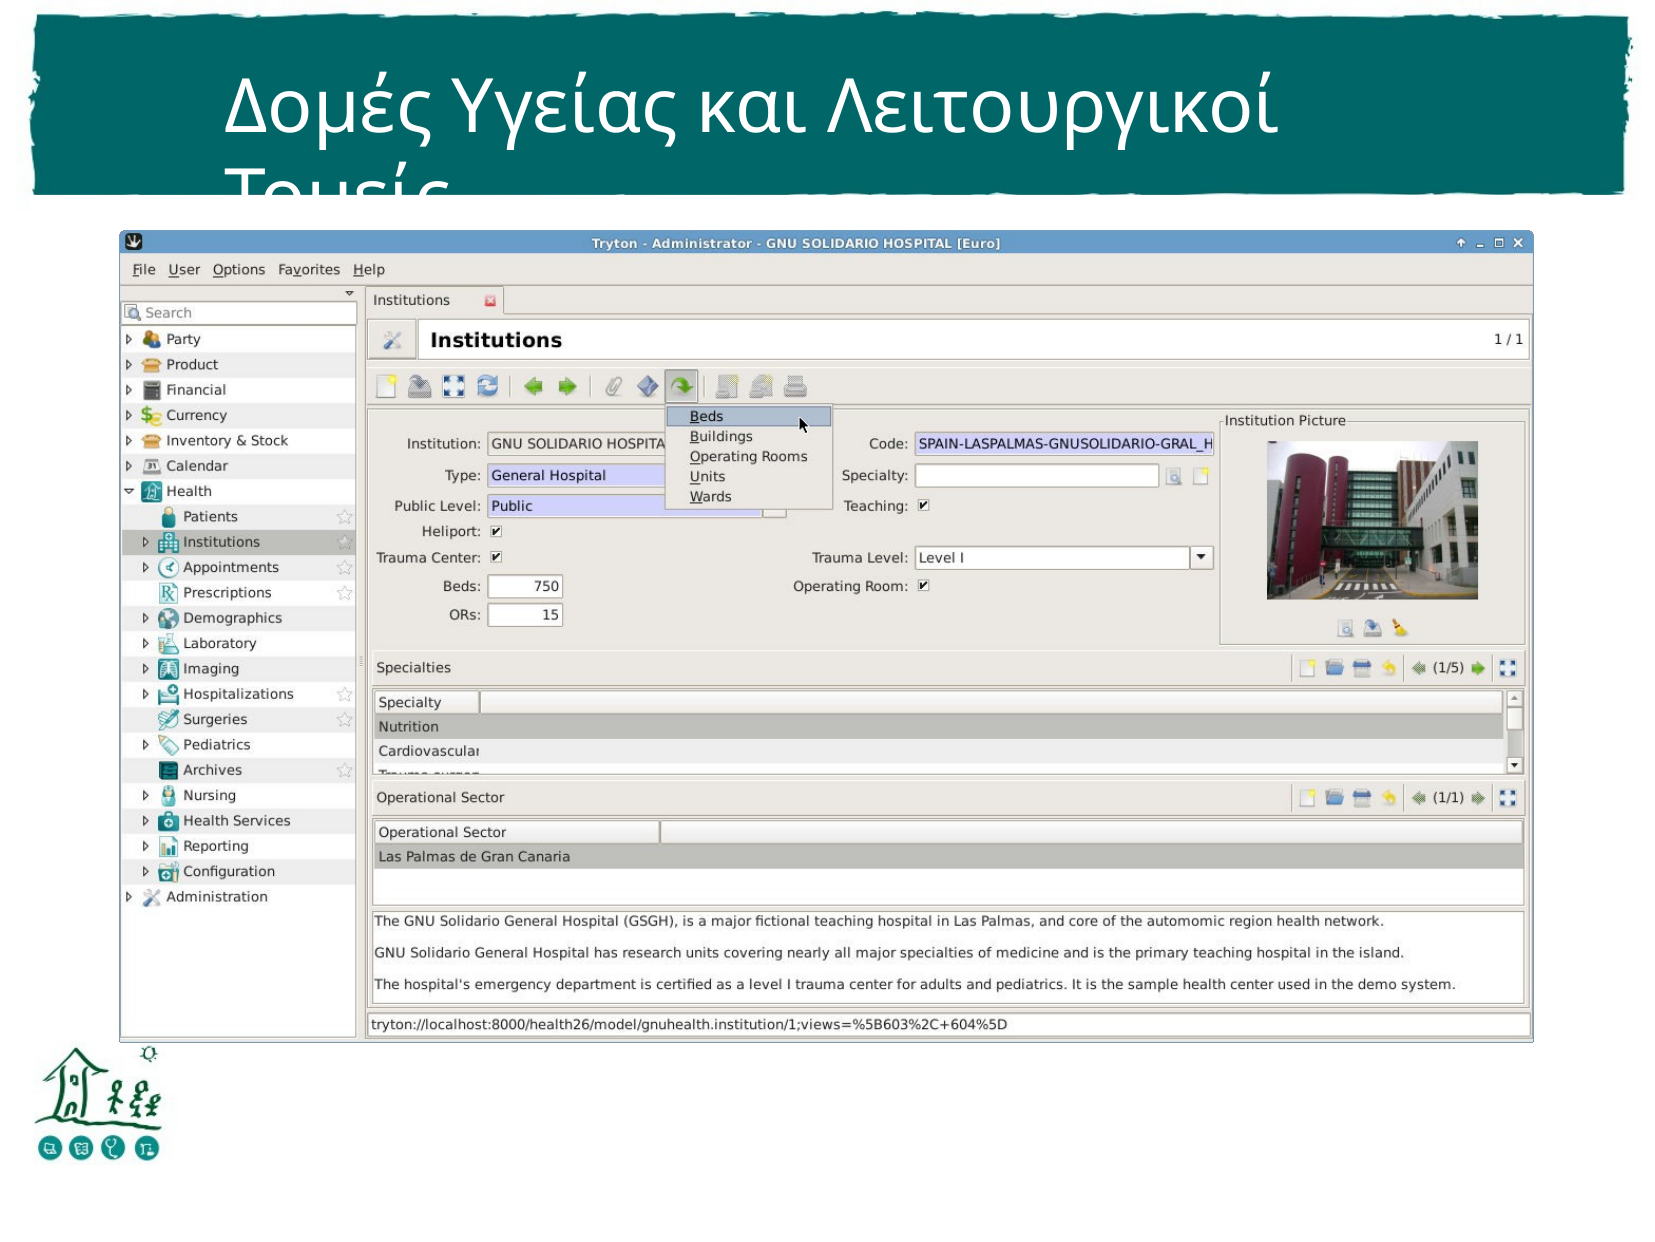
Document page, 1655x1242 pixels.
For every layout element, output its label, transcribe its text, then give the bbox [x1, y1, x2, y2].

picture [16, 0, 1642, 1166]
title Δομές Υγείας και Λειτουργικοί Τομείς [222, 55, 1476, 228]
